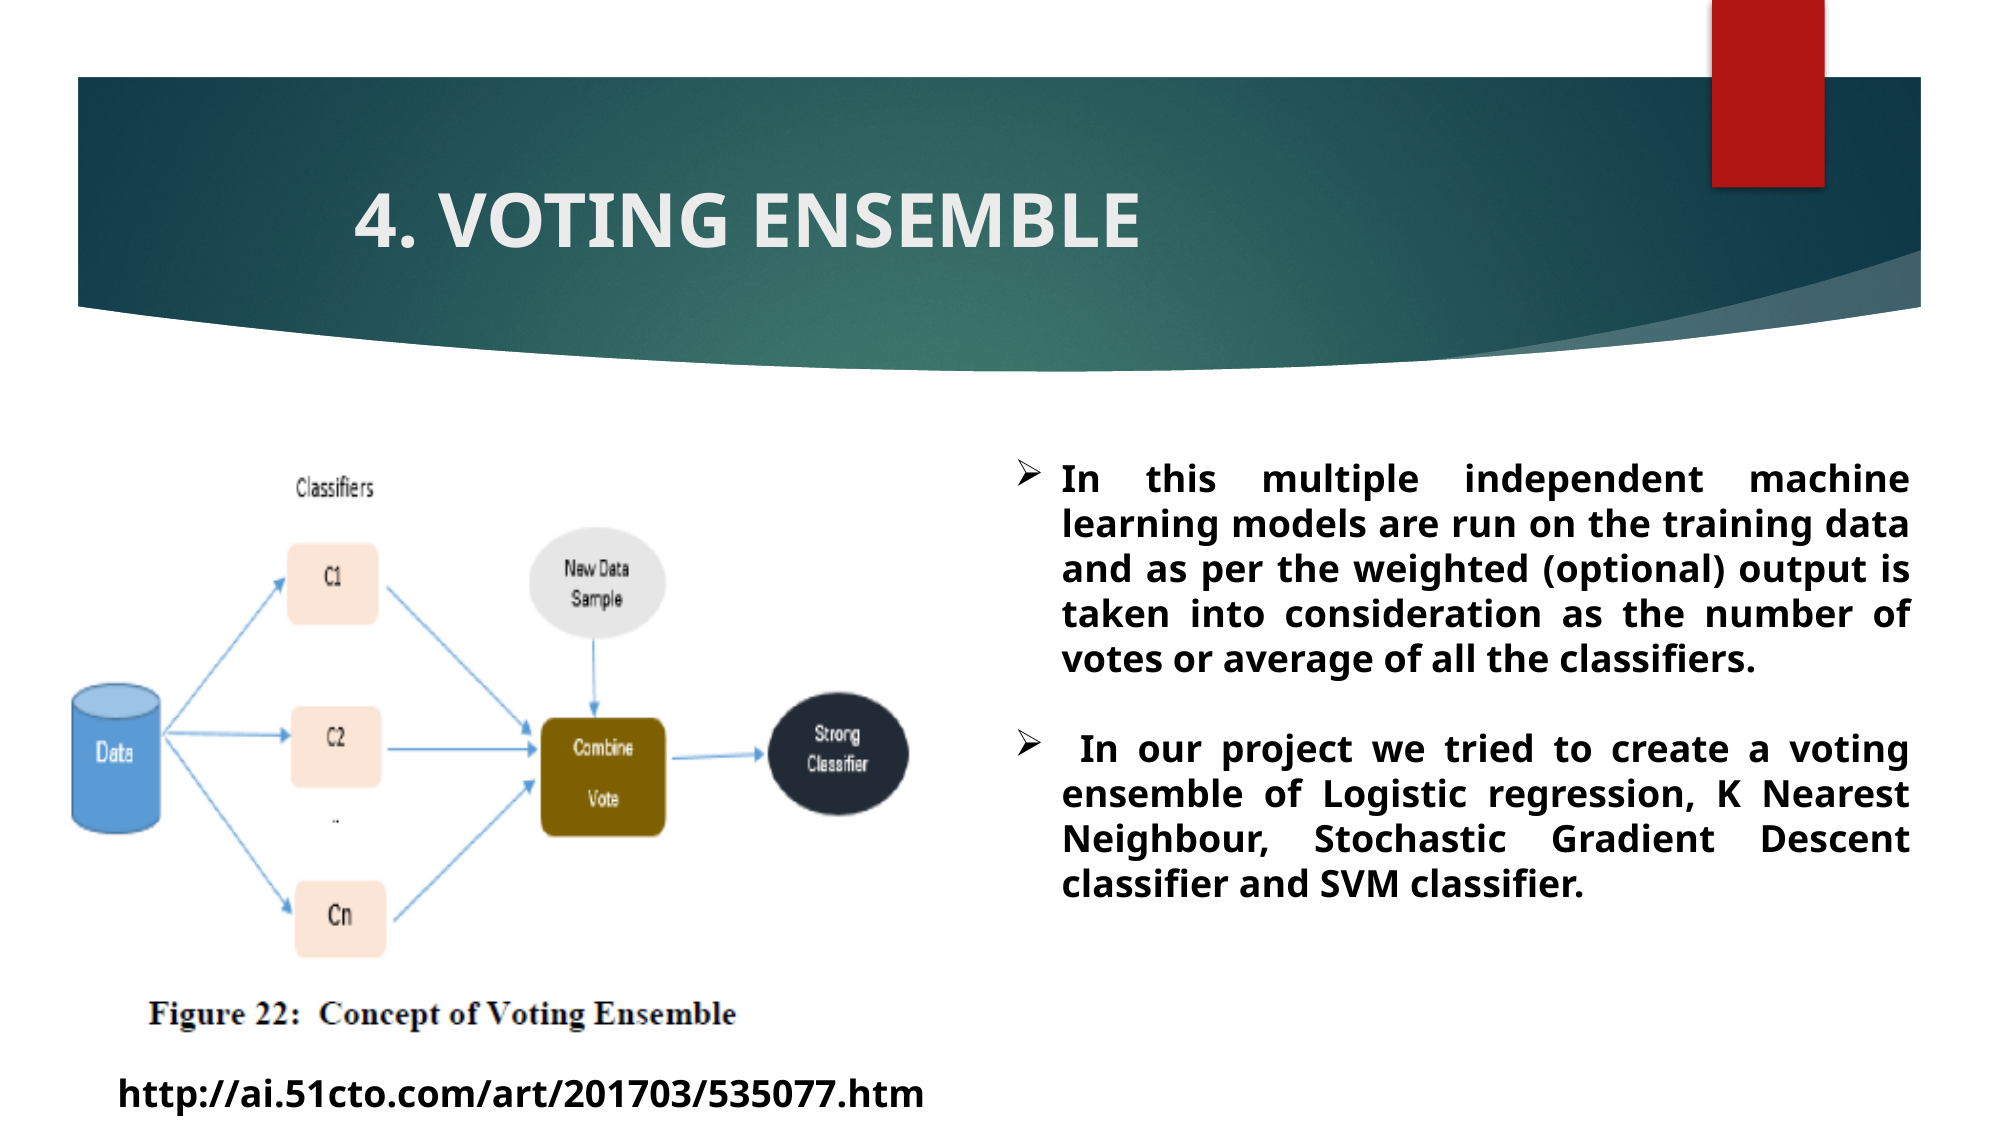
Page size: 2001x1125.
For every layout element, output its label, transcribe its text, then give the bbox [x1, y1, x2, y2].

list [28, 418, 940, 1064]
text_box In this multiple independent machine learning models are run on the training data and as per the weighted (optional) output is taken into consideration as the number of votes or average of all the classifiers. In our project we tried to create a voting ensemble of Logistic regression, K Nearest Neighbour, Stochastic Gradient Descent classifier and SVM classifier. [999, 448, 1926, 913]
text_box http://ai.51cto.com/art/201703/535077.htm [102, 1062, 977, 1123]
title 4. VOTING ENSEMBLE [189, 159, 1638, 276]
